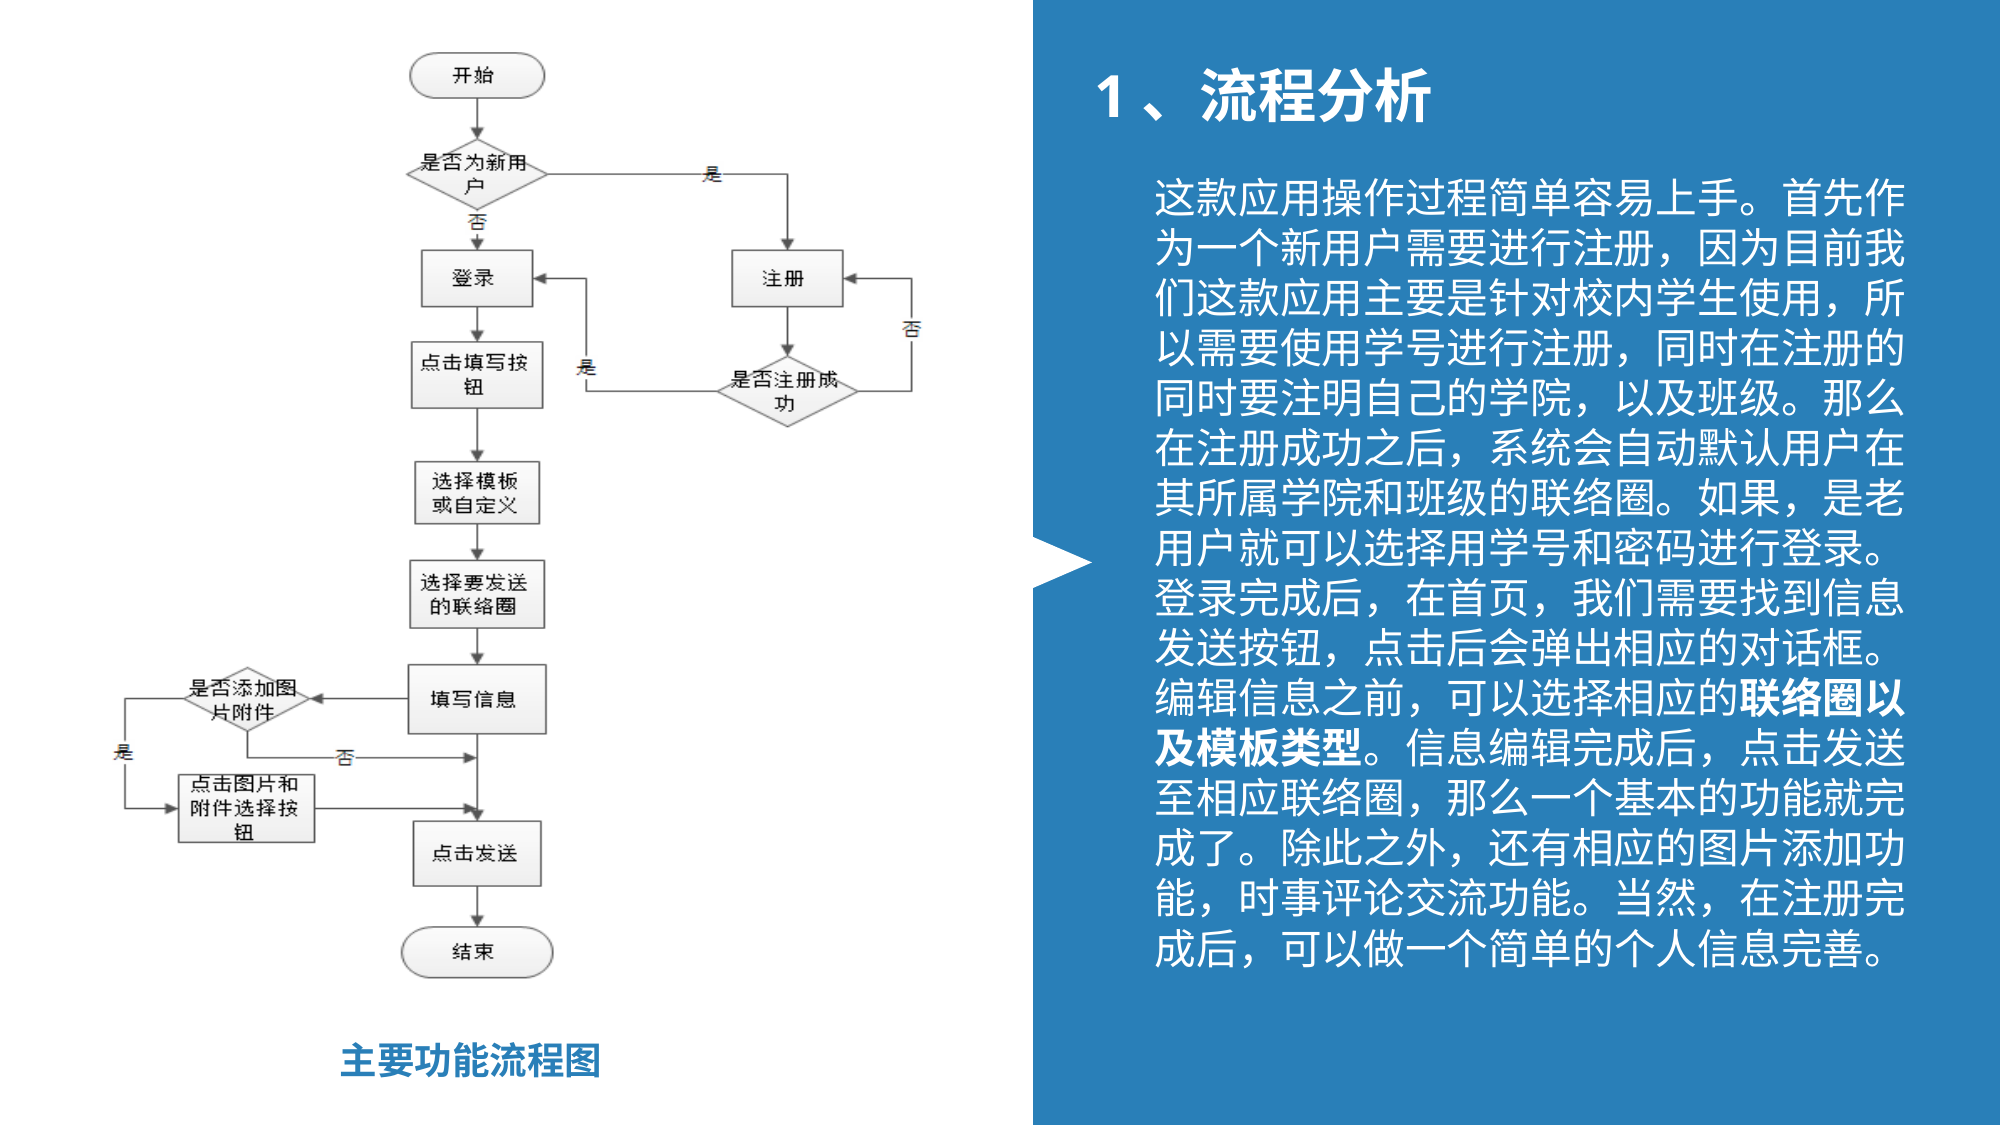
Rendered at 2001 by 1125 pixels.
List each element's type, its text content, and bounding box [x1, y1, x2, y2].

text_box 主要功能流程图 [323, 1030, 619, 1090]
picture [96, 51, 943, 980]
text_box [1021, 0, 2000, 1125]
